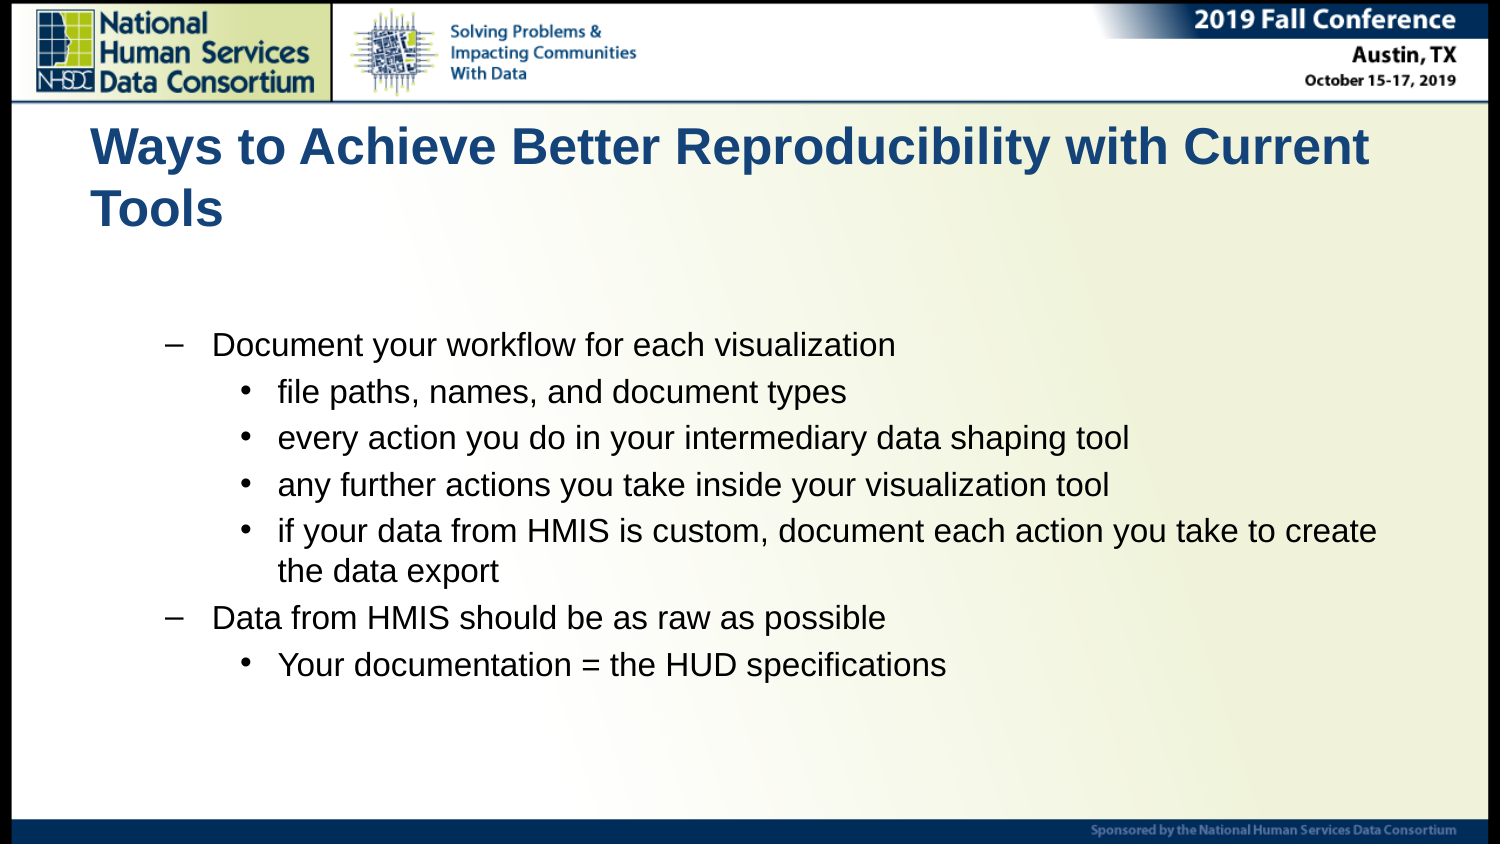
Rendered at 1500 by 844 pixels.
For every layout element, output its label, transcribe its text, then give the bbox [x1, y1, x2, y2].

title Ways to Achieve Better Reproducibility with Current Tools [75, 104, 1425, 246]
picture [0, 0, 1500, 844]
list Document your workflow for each visualization file paths, names, and document types every action you do in your intermediary data shaping tool any further actions you take inside your visualization tool if your data from HMIS is custom, document each action you take to create the data export Data from HMIS should be as raw as possible Your documentation = the HUD specifications [75, 315, 1425, 754]
